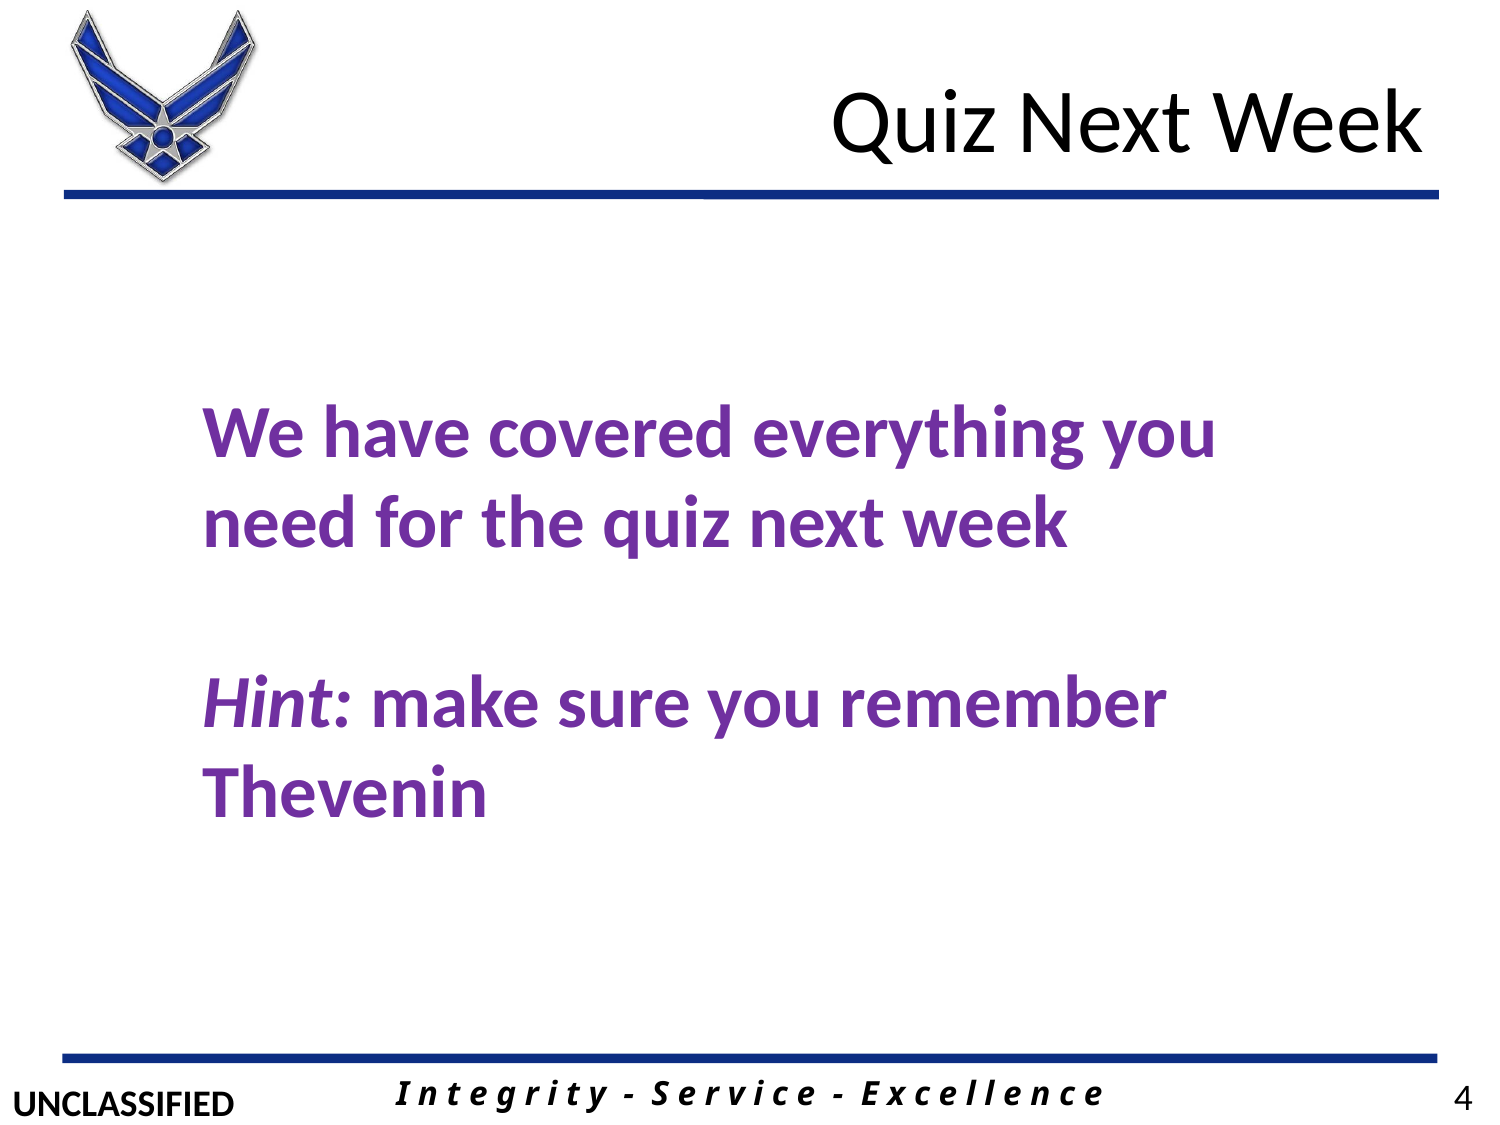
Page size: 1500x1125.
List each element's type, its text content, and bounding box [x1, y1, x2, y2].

title Quiz Next Week [270, 45, 1440, 188]
slide_number 4 [1137, 1065, 1488, 1125]
picture [65, 5, 261, 188]
text_box We have covered everything you need for the quiz next week Hint: make sure you remember Thevenin [187, 374, 1313, 840]
